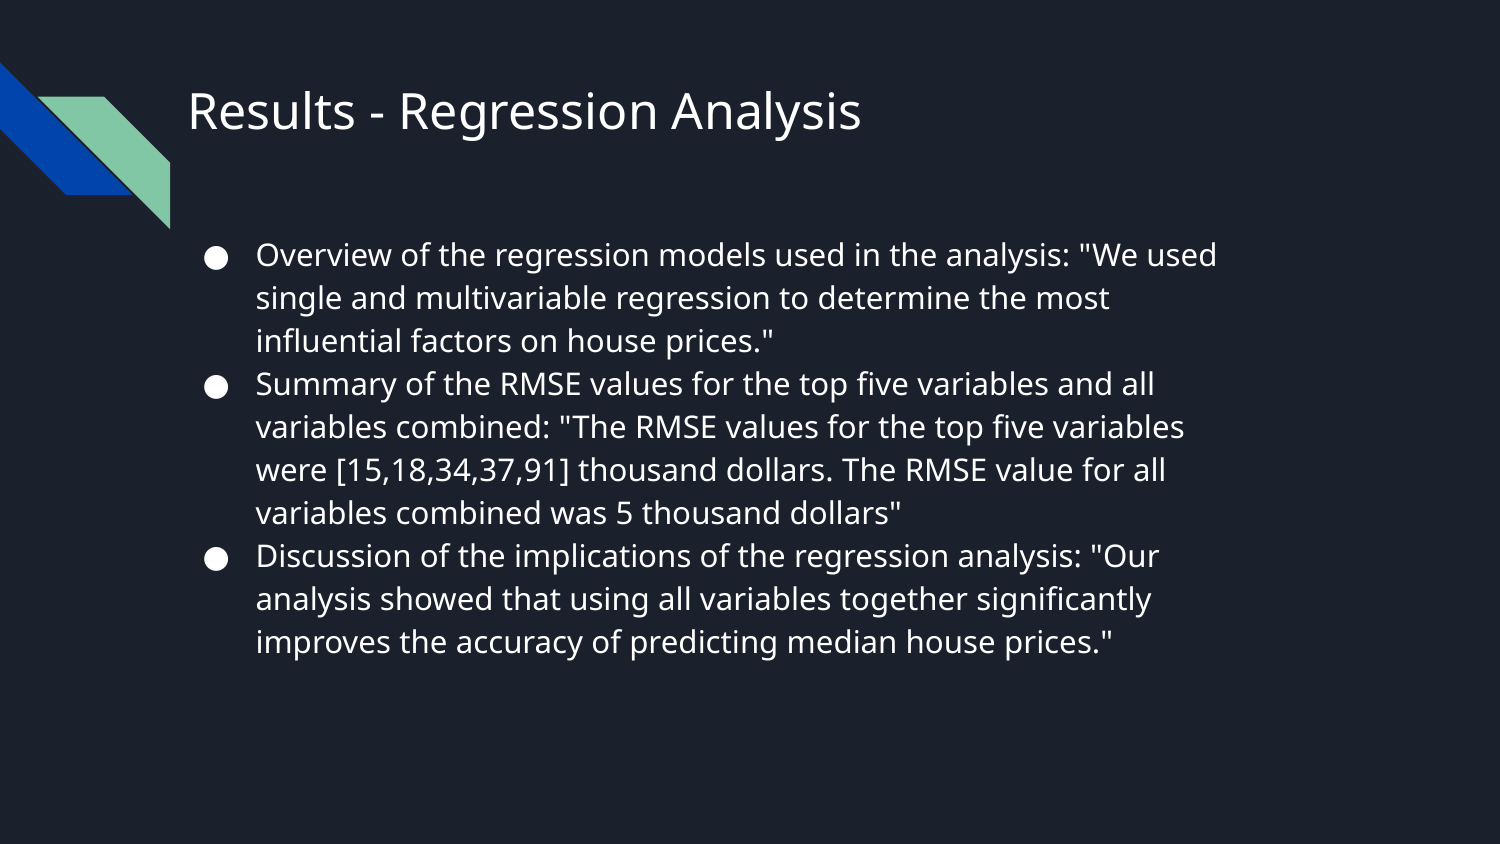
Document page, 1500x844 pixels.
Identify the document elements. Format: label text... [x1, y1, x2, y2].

list Overview of the regression models used in the analysis: "We used single and multivariable regression to determine the most influential factors on house prices." Summary of the RMSE values for the top five variables and all variables combined: "The RMSE values for the top five variables were [15,18,34,37,91] thousand dollars. The RMSE value for all variables combined was 5 thousand dollars" Discussion of the implications of the regression analysis: "Our analysis showed that using all variables together significantly improves the accuracy of predicting median house prices." [165, 214, 1275, 735]
title Results - Regression Analysis [172, 64, 1328, 215]
